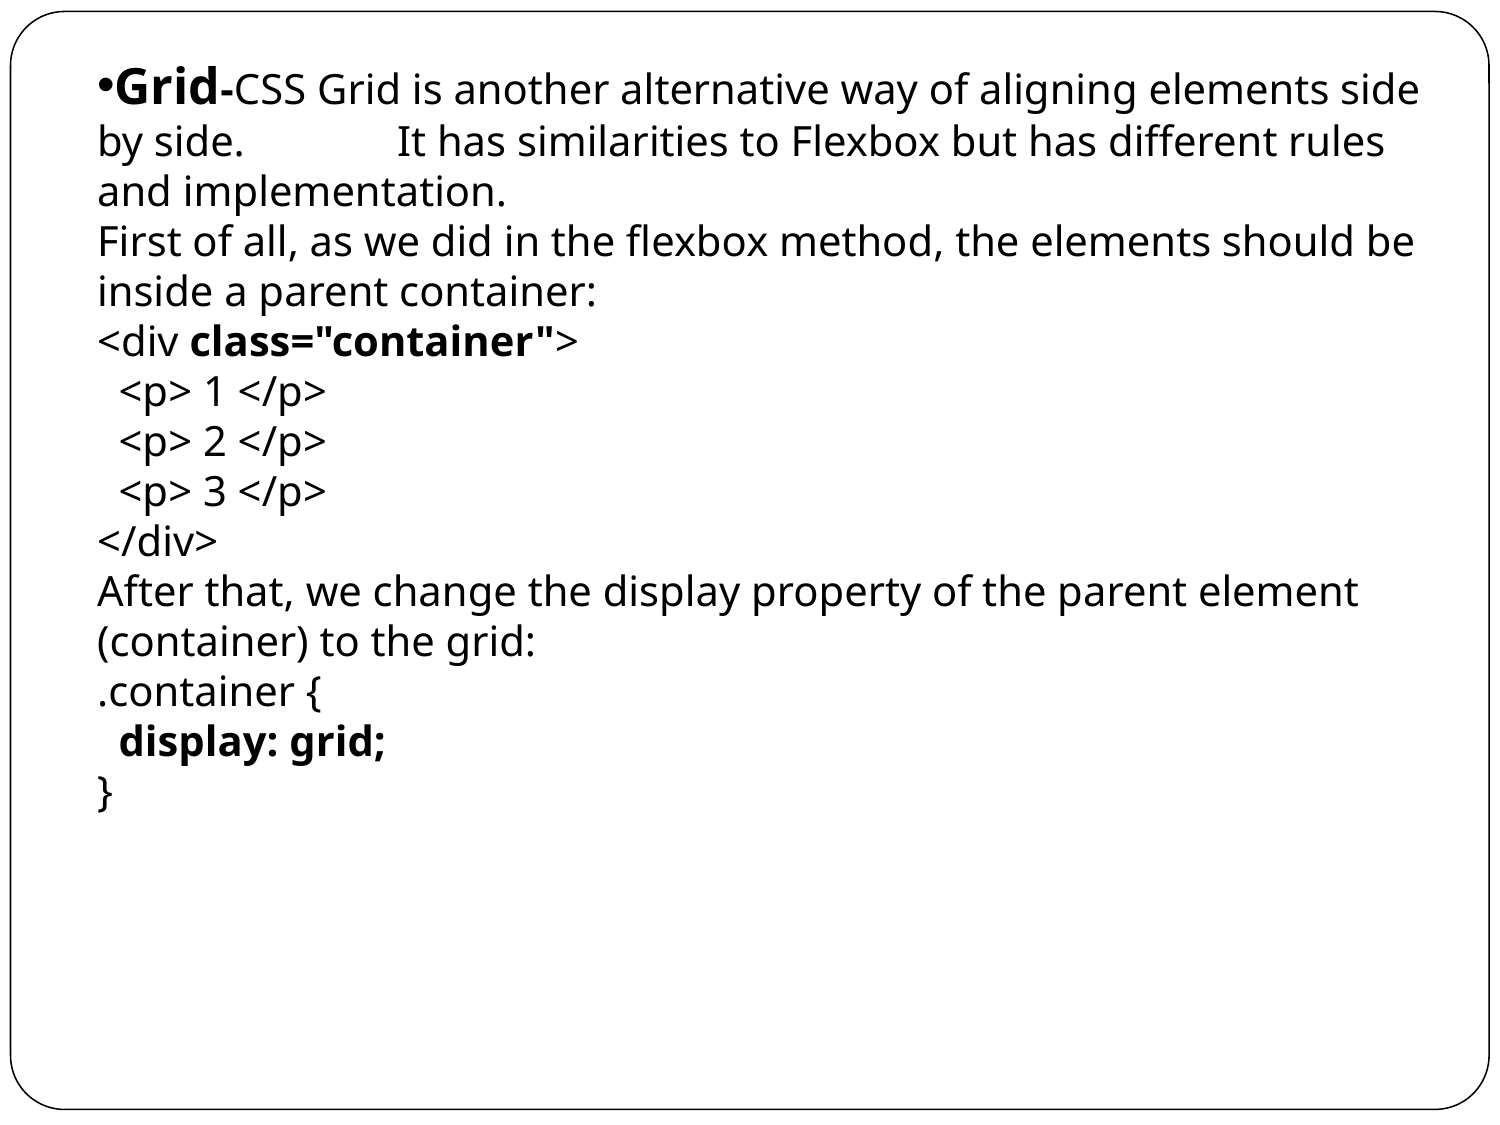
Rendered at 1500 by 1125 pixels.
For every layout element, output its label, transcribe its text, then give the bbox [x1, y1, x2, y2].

text_box Grid-CSS Grid is another alternative way of aligning elements side by side. It has similarities to Flexbox but has different rules and implementation. First of all, as we did in the flexbox method, the elements should be inside a parent container: <div class="container"> <p> 1 </p> <p> 2 </p> <p> 3 </p> </div> After that, we change the display property of the parent element (container) to the grid: .container { display: grid; } [82, 46, 1454, 1088]
